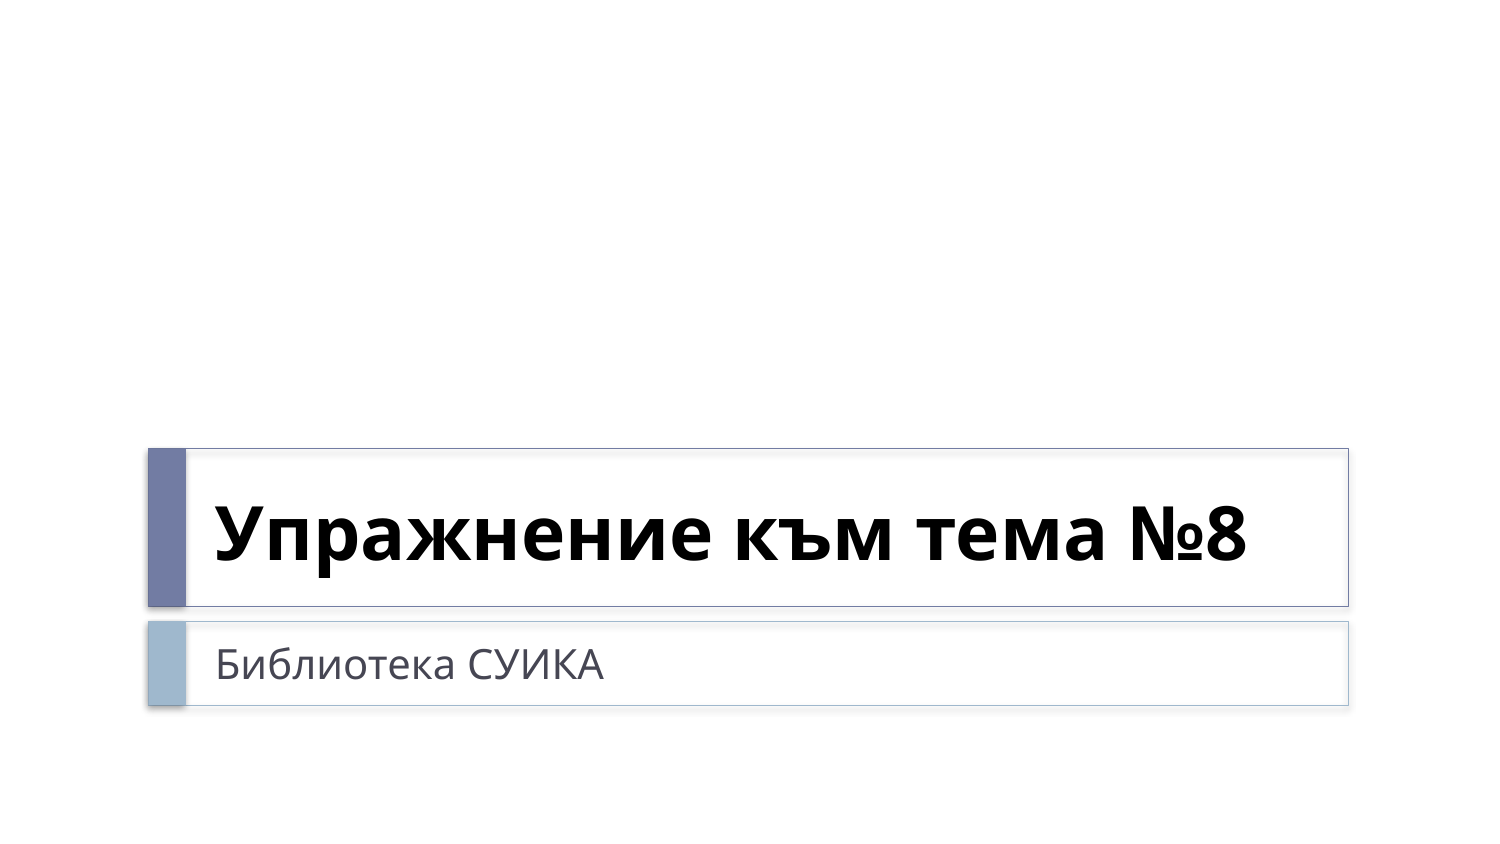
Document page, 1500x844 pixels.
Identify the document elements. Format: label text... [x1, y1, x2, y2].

subtitle Библиотека СУИКА [200, 630, 1325, 697]
title Упражнение към тема №8 [200, 478, 1325, 600]
